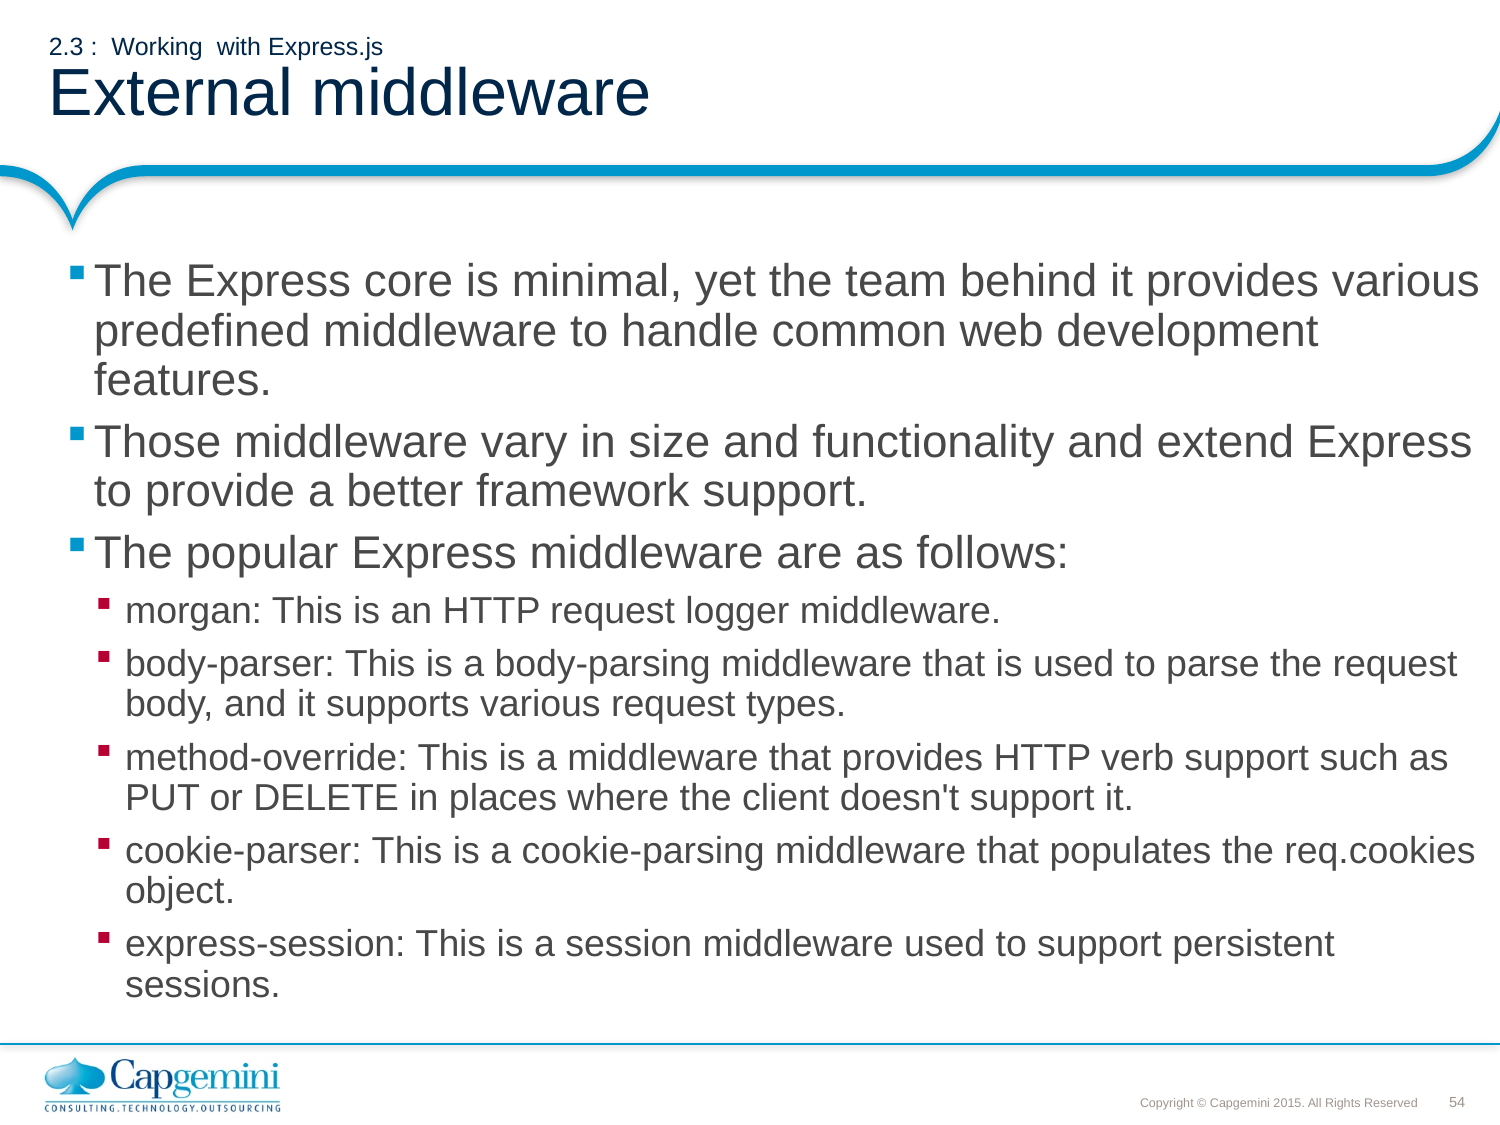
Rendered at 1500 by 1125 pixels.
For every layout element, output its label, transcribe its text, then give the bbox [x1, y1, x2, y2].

title 2.3 : Working with Express.js External middleware [0, 0, 1500, 165]
list The Express core is minimal, yet the team behind it provides various predefined middleware to handle common web development features. Those middleware vary in size and functionality and extend Express to provide a better framework support. The popular Express middleware are as follows: morgan: This is an HTTP request logger middleware. body-parser: This is a body-parsing middleware that is used to parse the request body, and it supports various request types. method-override: This is a middleware that provides HTTP verb support such as PUT or DELETE in places where the client doesn't support it. cookie-parser: This is a cookie-parsing middleware that populates the req.cookies object. express-session: This is a session middleware used to support persistent sessions. [48, 245, 1500, 1007]
picture [44, 1056, 281, 1113]
